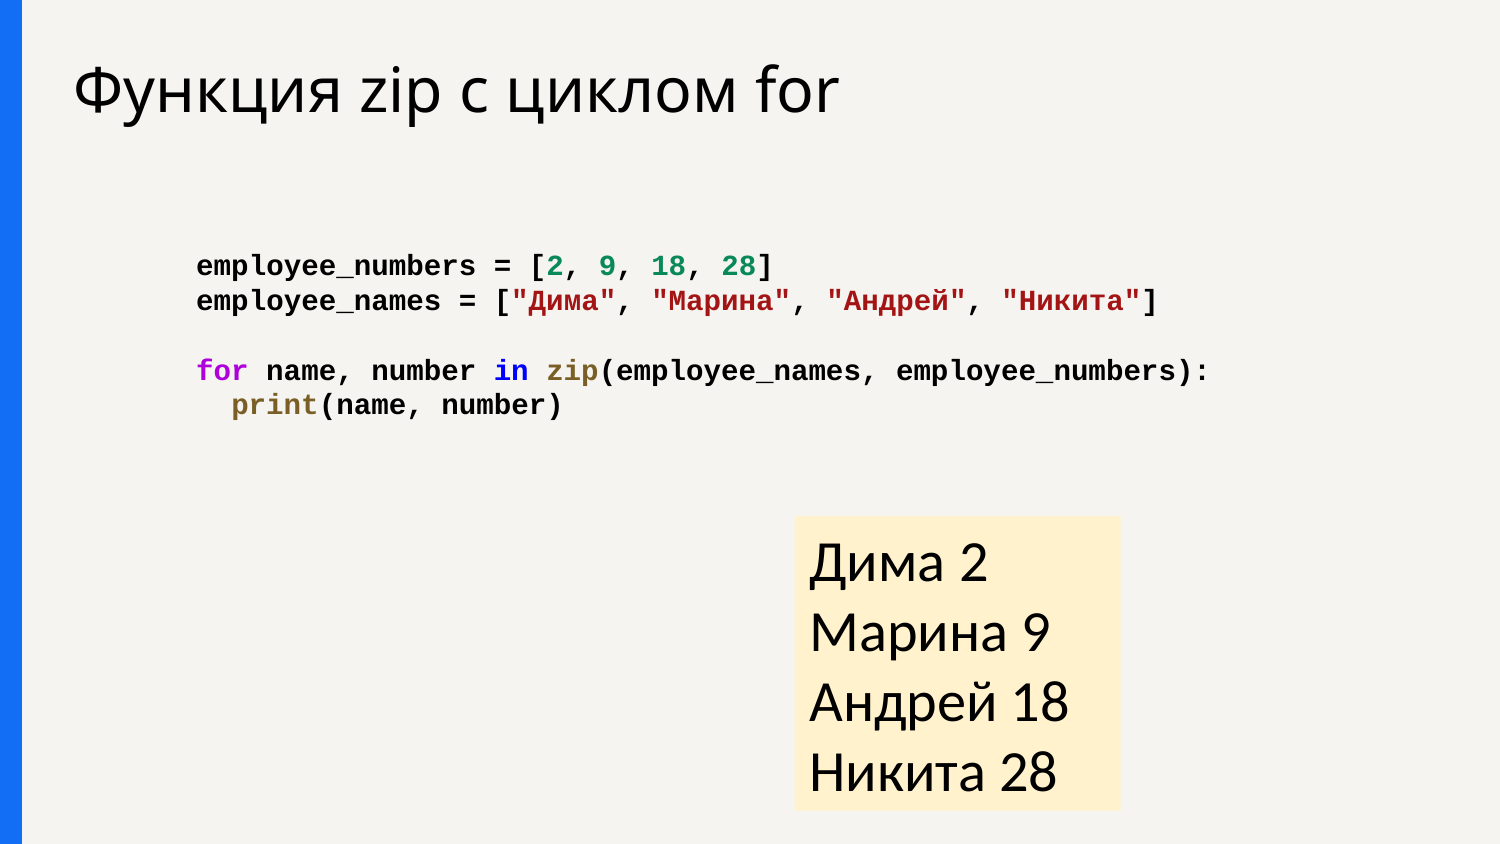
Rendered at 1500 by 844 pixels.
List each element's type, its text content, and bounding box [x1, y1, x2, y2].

title Функция zip с циклом for [58, 34, 1324, 188]
text_box Дима 2 Марина 9 Андрей 18 Никита 28 [794, 516, 1121, 811]
text_box [0, 0, 22, 844]
text_box employee_numbers = [2, 9, 18, 28] employee_names = ["Дима", "Марина", "Андрей", "Никита"] for name, number in zip(employee_names, employee_numbers): print(name, number) [181, 198, 1282, 474]
